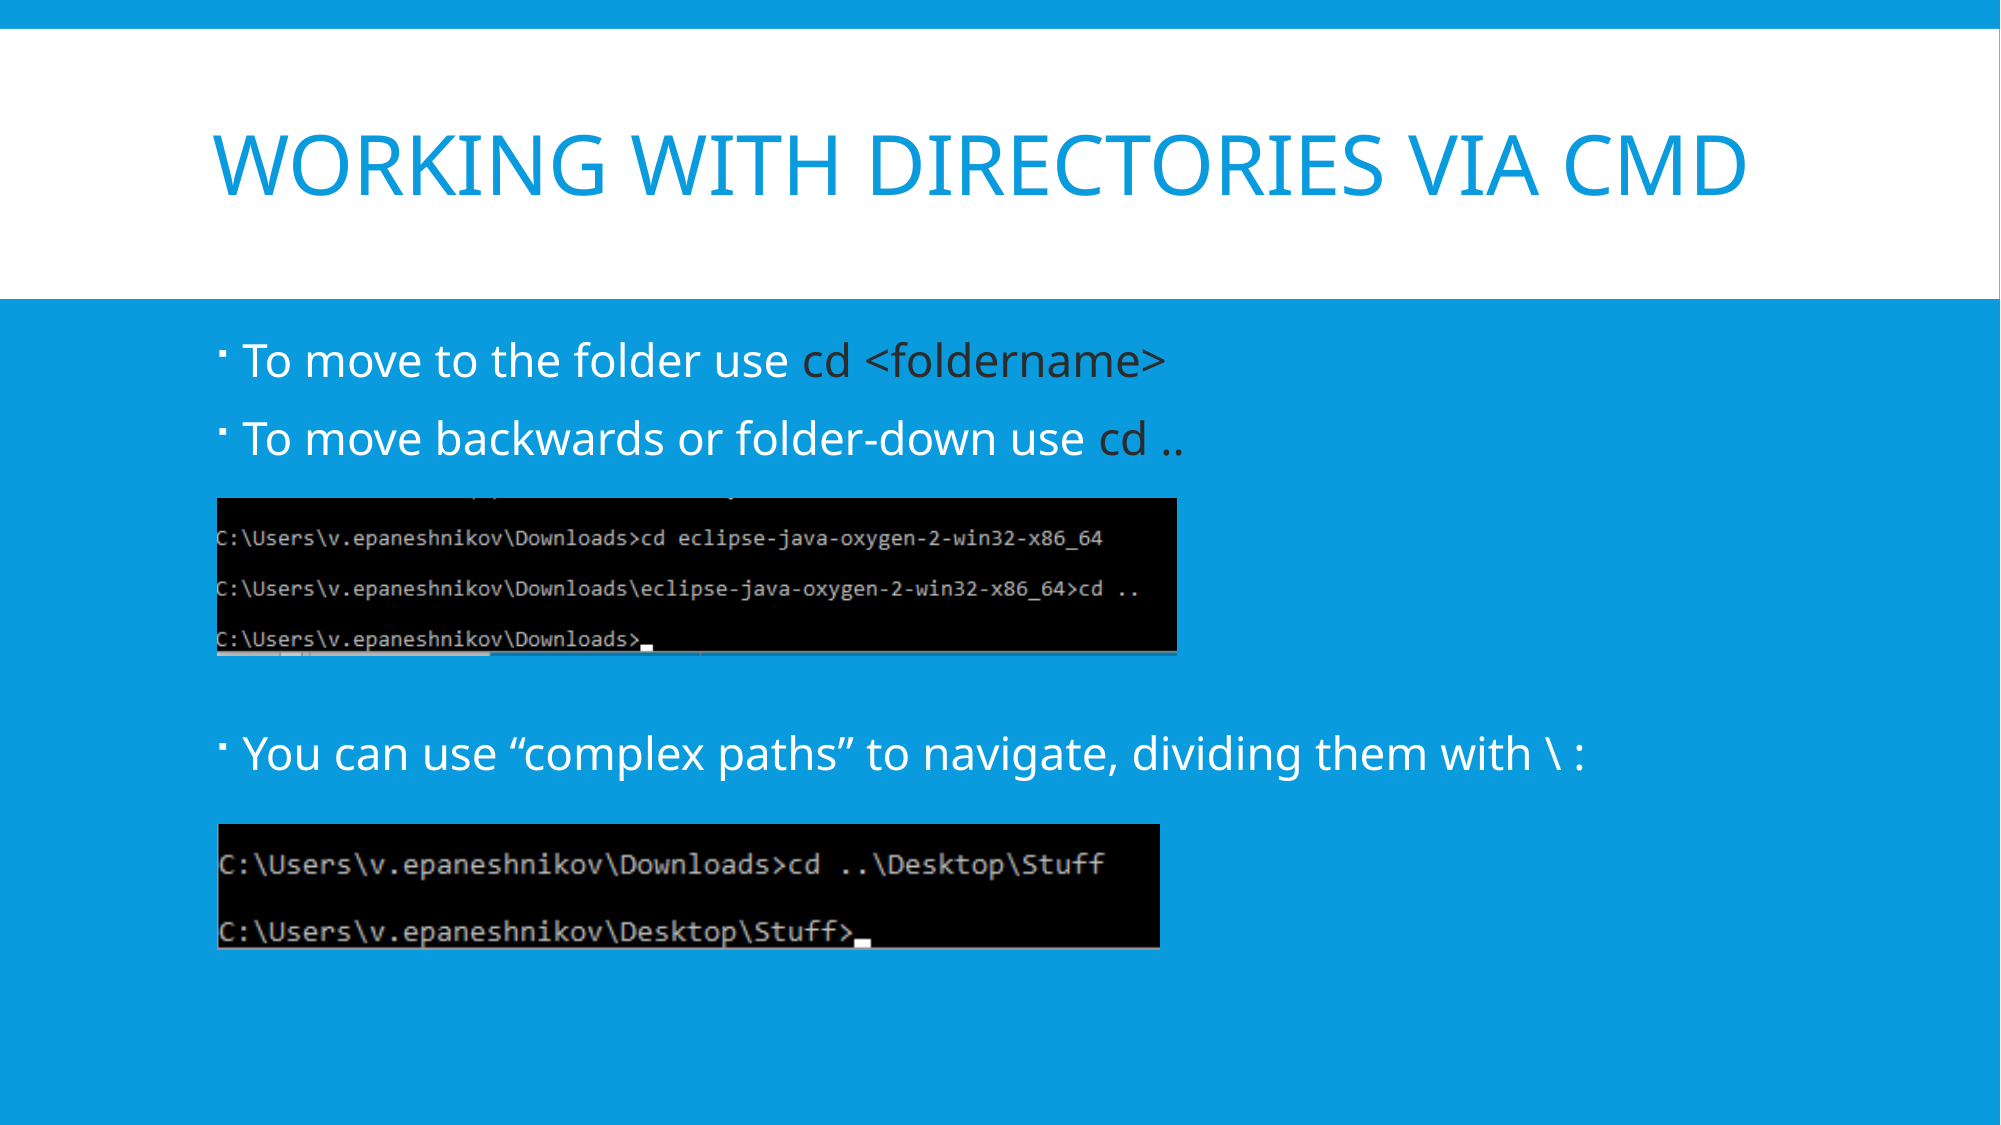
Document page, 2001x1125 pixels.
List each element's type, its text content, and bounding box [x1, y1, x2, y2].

list To move to the folder use cd <foldername> To move backwards or folder-down use cd .. You can use “complex paths” to navigate, dividing them with \ : [197, 329, 1803, 1020]
picture [218, 825, 1159, 949]
title Working with directories via cmd [197, 46, 1803, 295]
picture [218, 499, 1176, 655]
